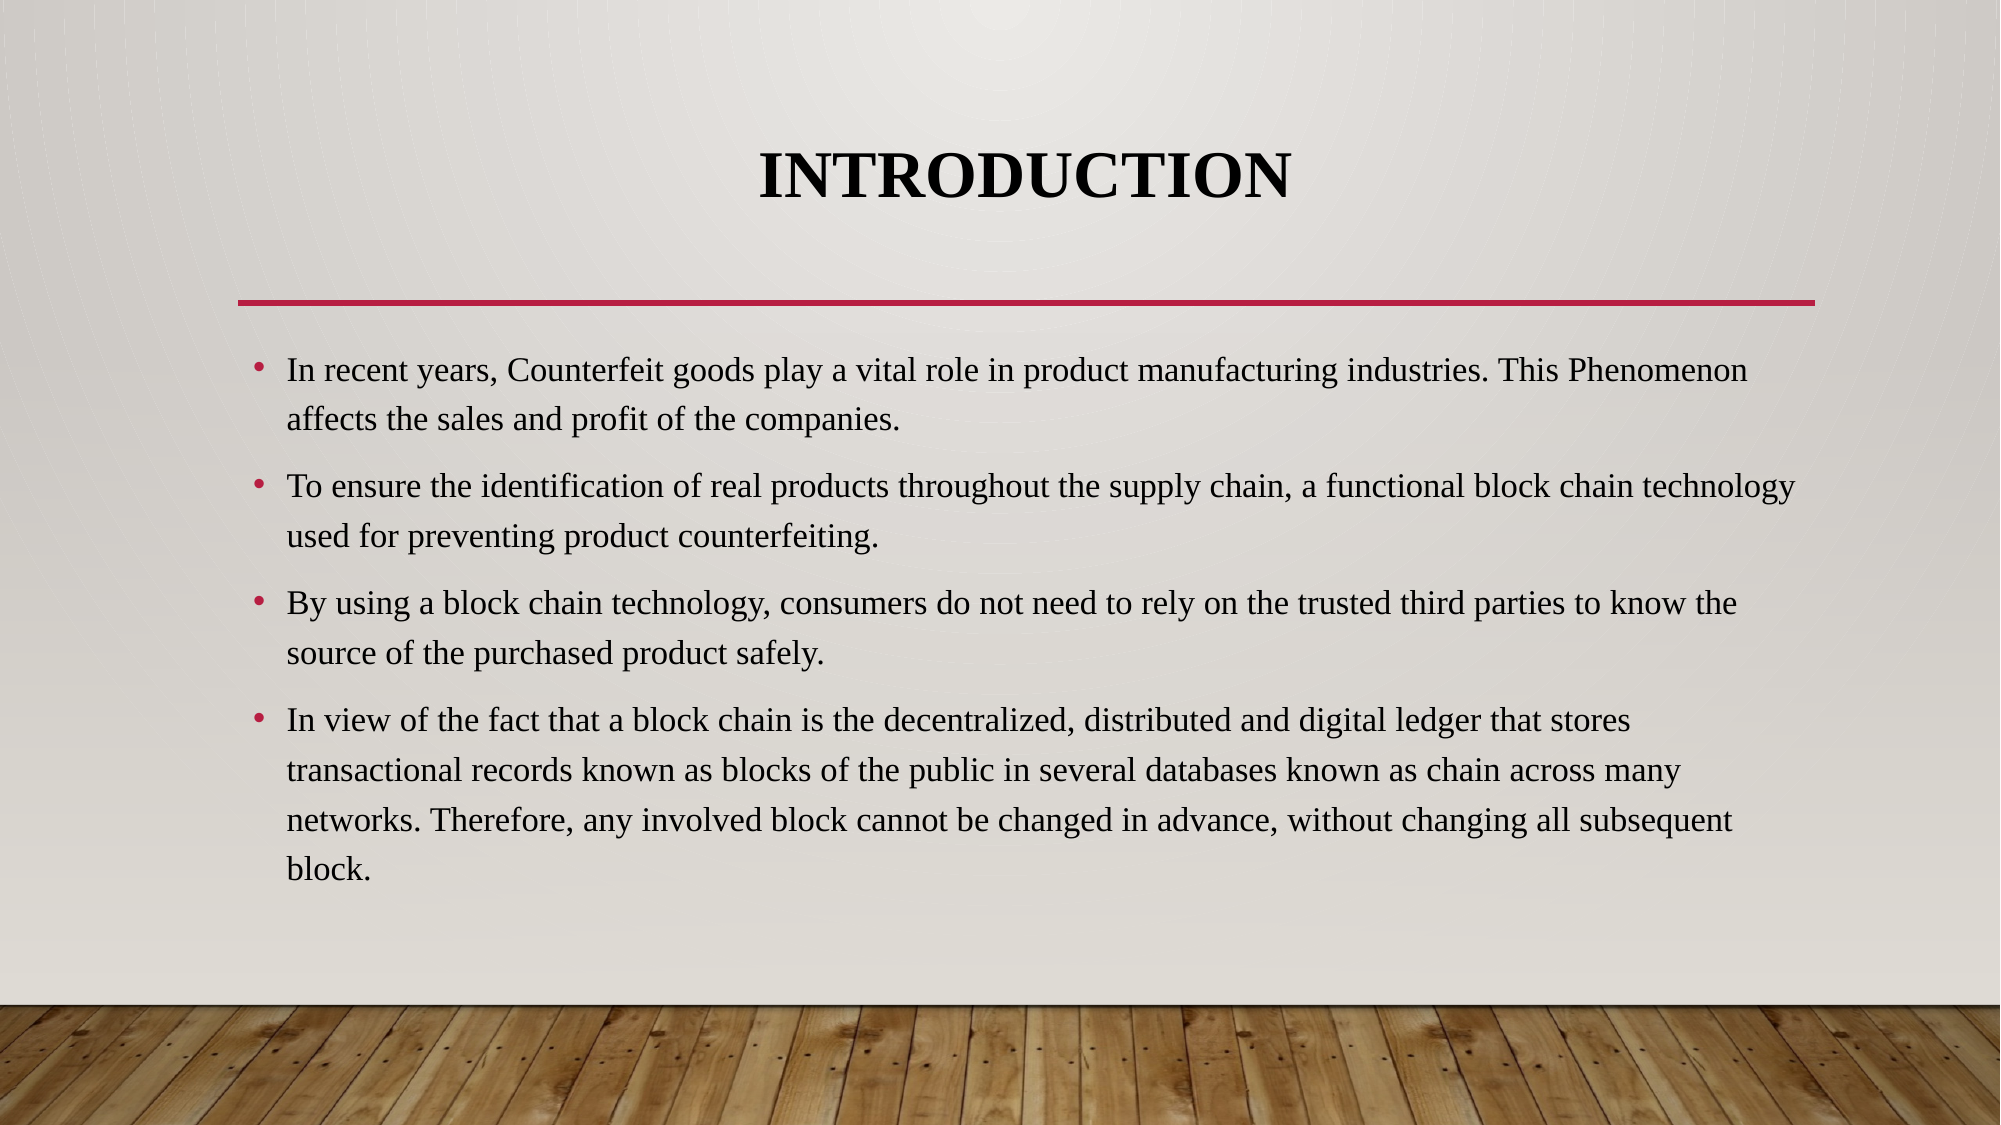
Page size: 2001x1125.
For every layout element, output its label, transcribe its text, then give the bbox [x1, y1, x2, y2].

picture [0, 1005, 2000, 1125]
list In recent years, Counterfeit goods play a vital role in product manufacturing industries. This Phenomenon affects the sales and profit of the companies. To ensure the identification of real products throughout the supply chain, a functional block chain technology used for preventing product counterfeiting. By using a block chain technology, consumers do not need to rely on the trusted third parties to know the source of the purchased product safely. In view of the fact that a block chain is the decentralized, distributed and digital ledger that stores transactional records known as blocks of the public in several databases known as chain across many networks. Therefore, any involved block cannot be changed in advance, without changing all subsequent block. [238, 330, 1814, 897]
title INTRODUCTION [238, 131, 1814, 305]
